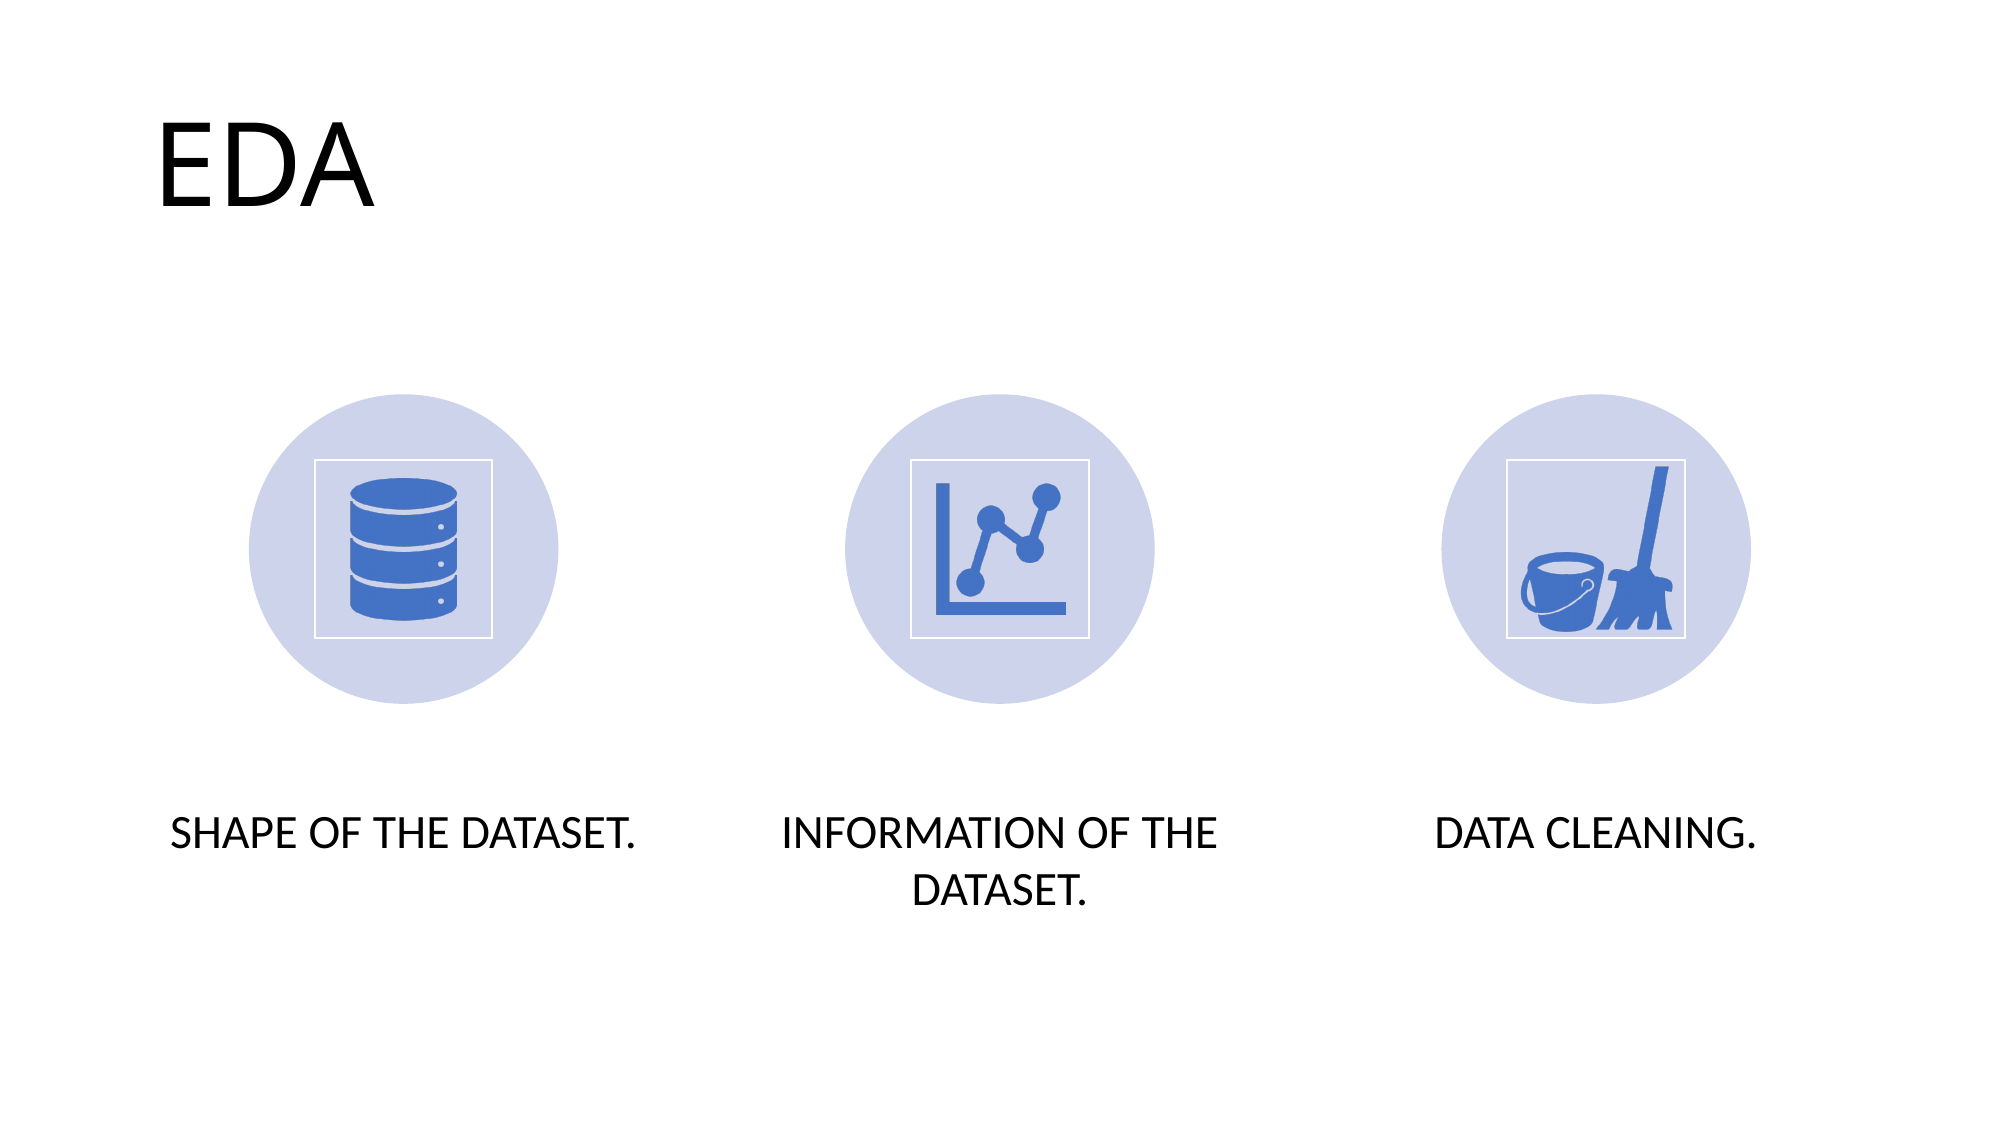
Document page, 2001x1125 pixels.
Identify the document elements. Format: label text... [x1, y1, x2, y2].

title EDA [137, 59, 1863, 278]
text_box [149, 394, 1851, 919]
